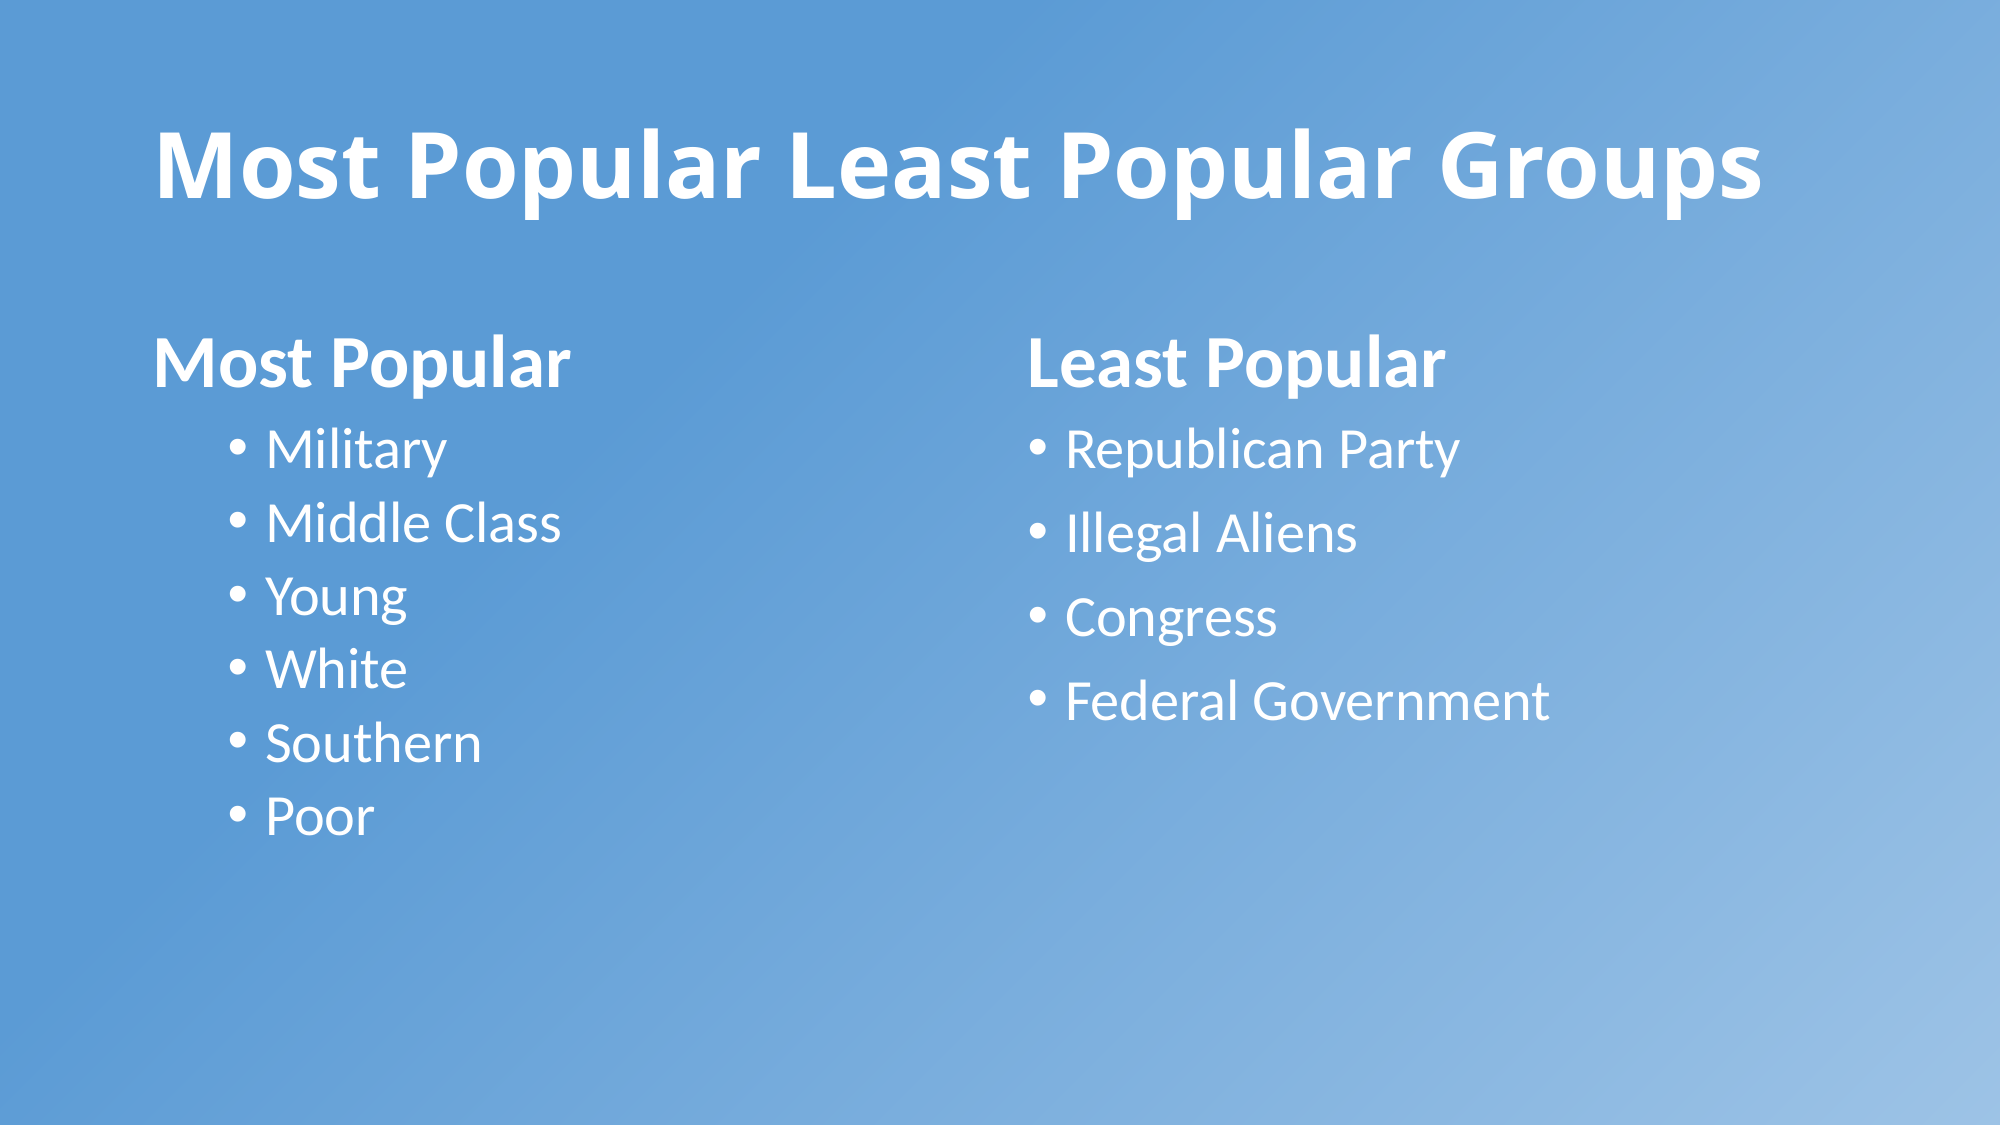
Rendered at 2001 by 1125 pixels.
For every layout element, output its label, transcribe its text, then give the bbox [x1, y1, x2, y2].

list Least Popular [1012, 275, 1863, 410]
list Most Popular [137, 275, 984, 410]
list Military Middle Class Young White Southern Poor [137, 410, 984, 1016]
title Most Popular Least Popular Groups [137, 59, 1863, 278]
list Republican Party Illegal Aliens Congress Federal Government [1012, 410, 1863, 1016]
